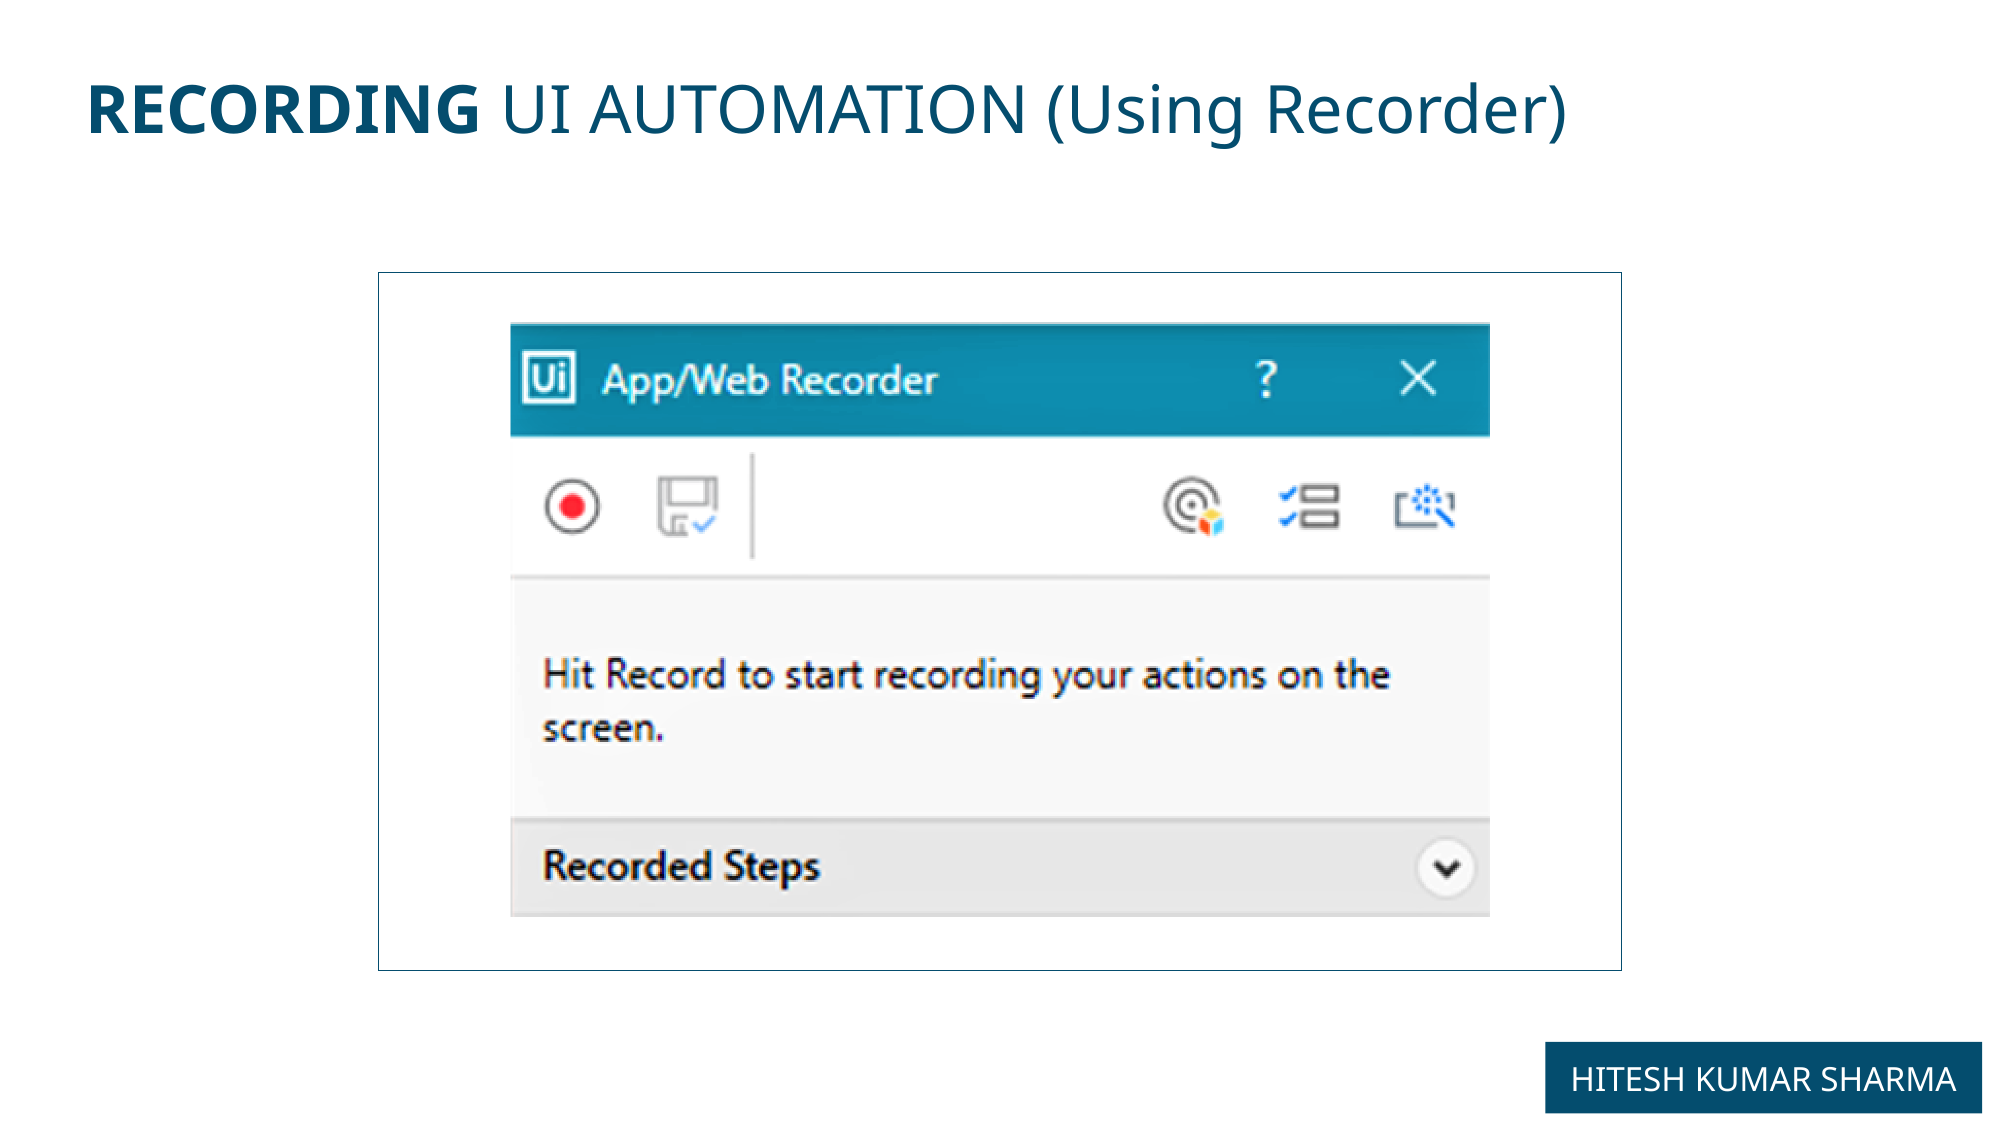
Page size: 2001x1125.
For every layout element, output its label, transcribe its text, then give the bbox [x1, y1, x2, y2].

footer HITESH KUMAR SHARMA [1545, 1041, 1983, 1114]
text_box RECORDING UI AUTOMATION (Using Recorder) [85, 66, 1749, 158]
picture [380, 274, 1620, 969]
